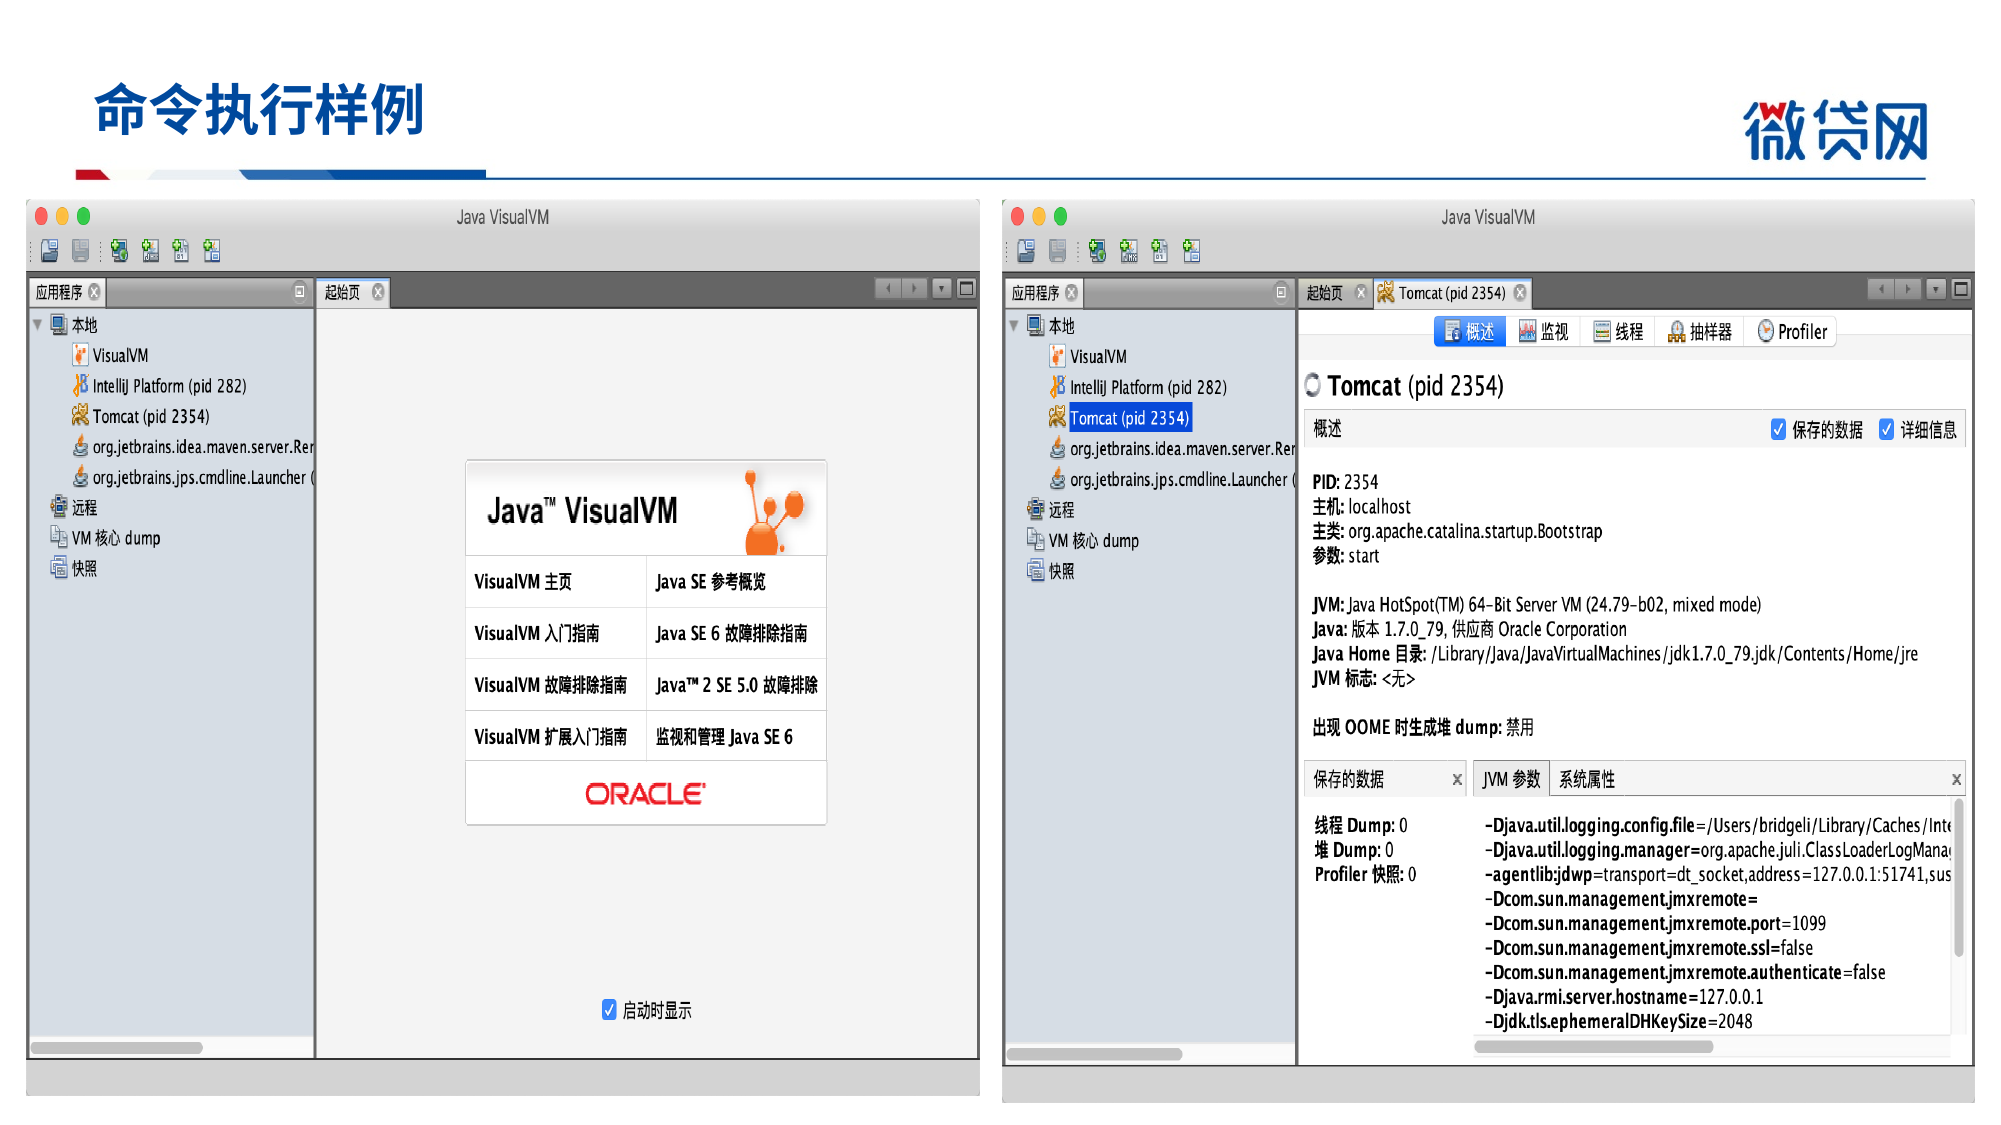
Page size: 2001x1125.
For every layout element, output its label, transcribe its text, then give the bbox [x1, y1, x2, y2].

title 命令执行样例 [78, 60, 457, 157]
picture [0, 0, 2001, 1125]
